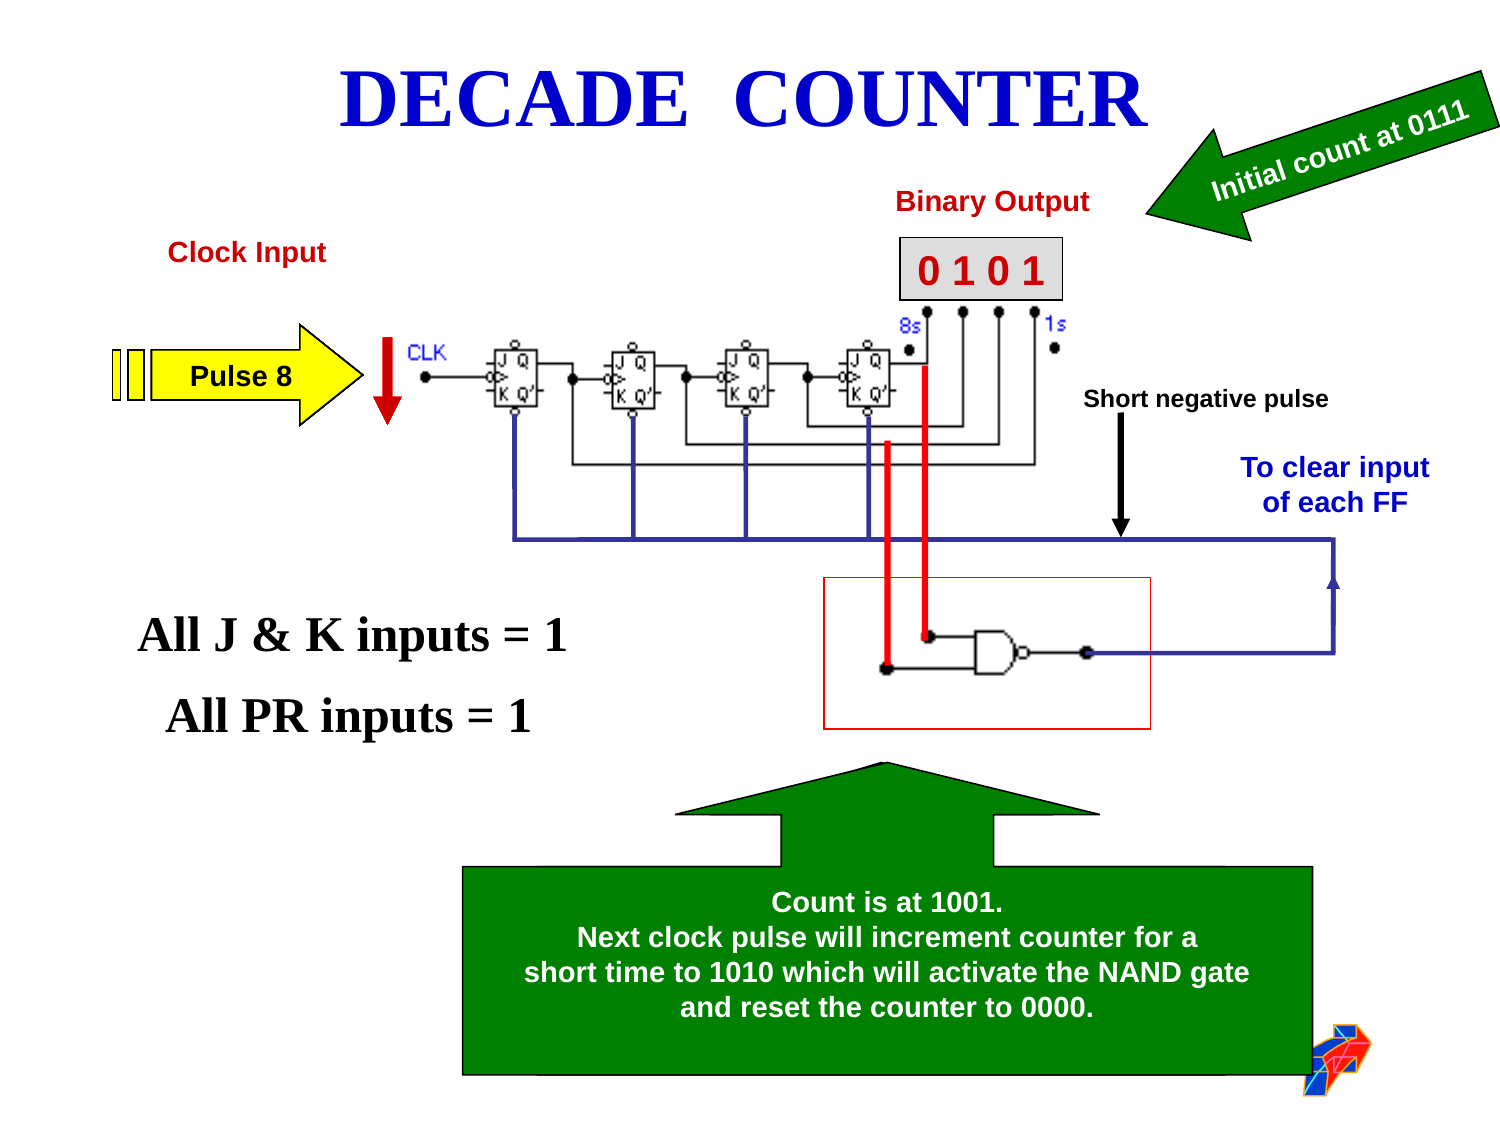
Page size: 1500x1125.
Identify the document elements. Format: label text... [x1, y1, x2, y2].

text_box DECADE COUNTER [324, 37, 1175, 150]
text_box Count is at 1001. Next clock pulse will increment counter for a short time to 1010 which will activate the NAND gate and reset the counter to 0000. [462, 762, 1313, 1075]
picture [374, 262, 1101, 476]
picture [1297, 1020, 1375, 1100]
text_box Pulse 8 [112, 349, 121, 400]
text_box 0 1 0 1 [899, 237, 1063, 260]
text_box All J & K inputs = 1 [122, 594, 507, 669]
text_box Pulse 8 [151, 324, 363, 425]
text_box Initial count at 0111 [1146, 70, 1500, 241]
text_box Clock Input [152, 226, 342, 276]
text_box Pulse 8 [128, 349, 144, 400]
text_box All PR inputs = 1 [150, 674, 548, 750]
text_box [512, 365, 1452, 729]
text_box Binary Output [880, 174, 1106, 225]
